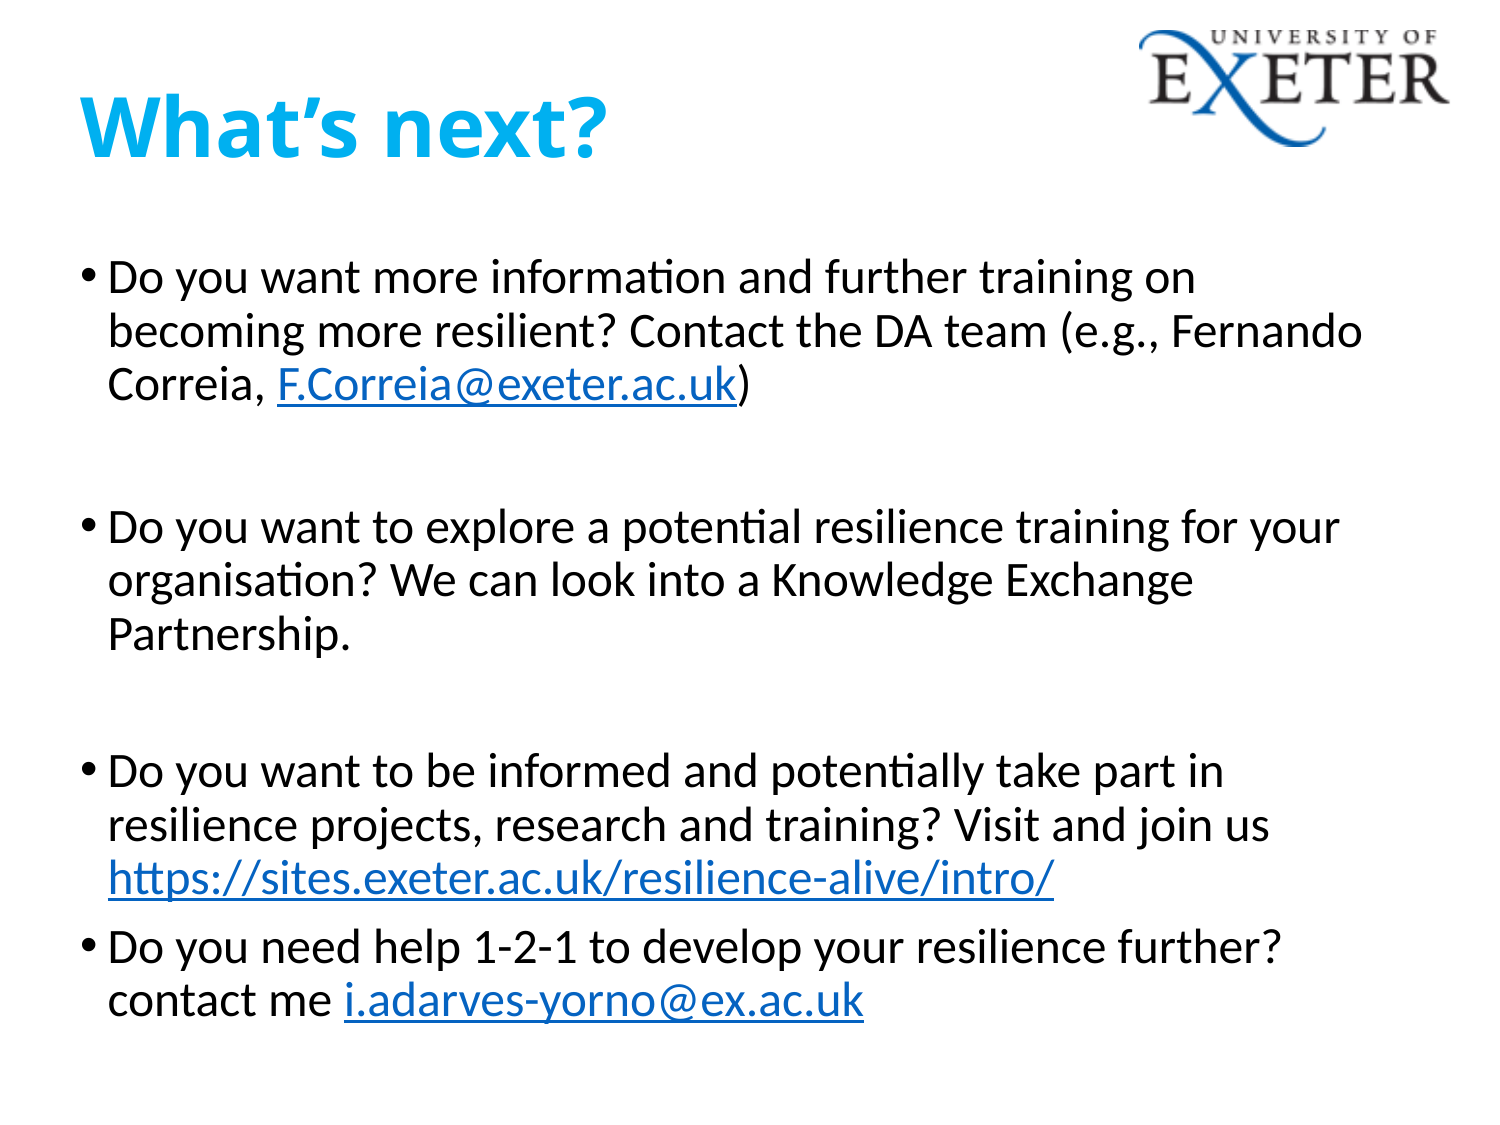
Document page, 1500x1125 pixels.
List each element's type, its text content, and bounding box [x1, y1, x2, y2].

list Do you want more information and further training on becoming more resilient? Contact the DA team (e.g., Fernando Correia, F.Correia@exeter.ac.uk) Do you want to explore a potential resilience training for your organisation? We can look into a Knowledge Exchange Partnership. Do you want to be informed and potentially take part in resilience projects, research and training? Visit and join us https://sites.exeter.ac.uk/resilience-alive/intro/ Do you need help 1-2-1 to develop your resilience further? contact me i.adarves-yorno@ex.ac.uk [64, 243, 1420, 1038]
picture [1359, 30, 1452, 147]
title What’s next? [64, 21, 1359, 239]
